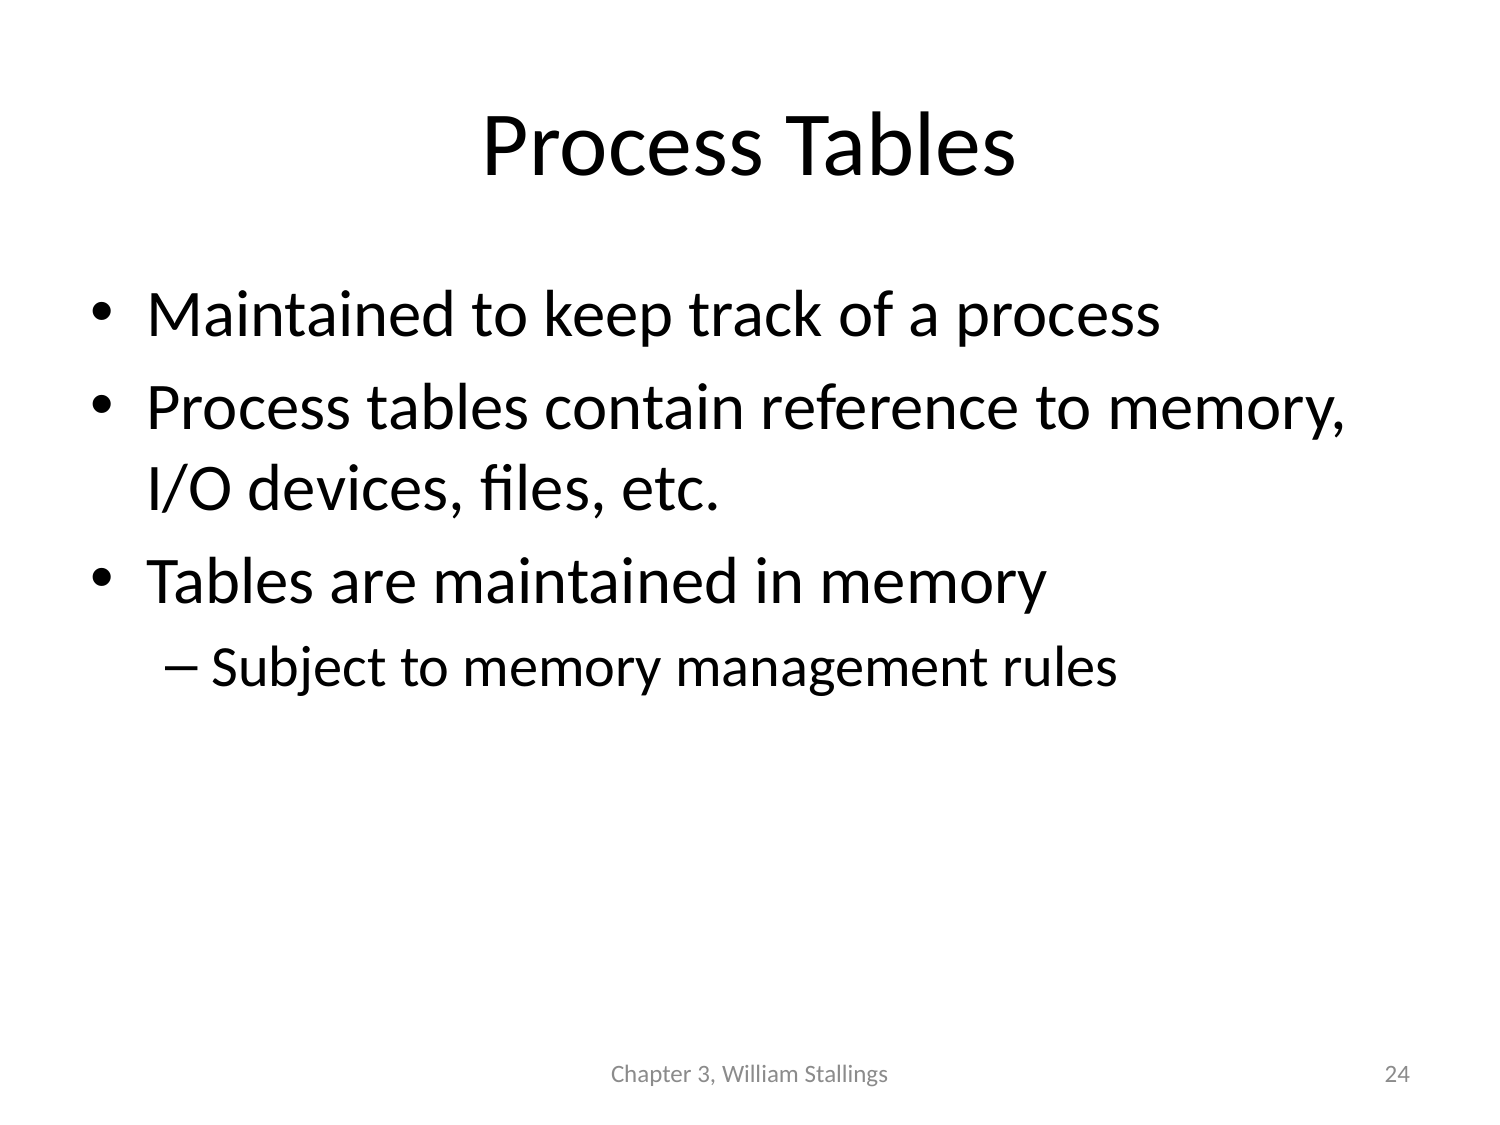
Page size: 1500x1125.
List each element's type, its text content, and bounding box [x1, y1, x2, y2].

list Maintained to keep track of a process Process tables contain reference to memory, I/O devices, files, etc. Tables are maintained in memory Subject to memory management rules [75, 262, 1425, 1005]
footer Chapter 3, William Stallings [512, 1042, 988, 1103]
title Process Tables [75, 45, 1425, 233]
slide_number 24 [1074, 1042, 1425, 1103]
